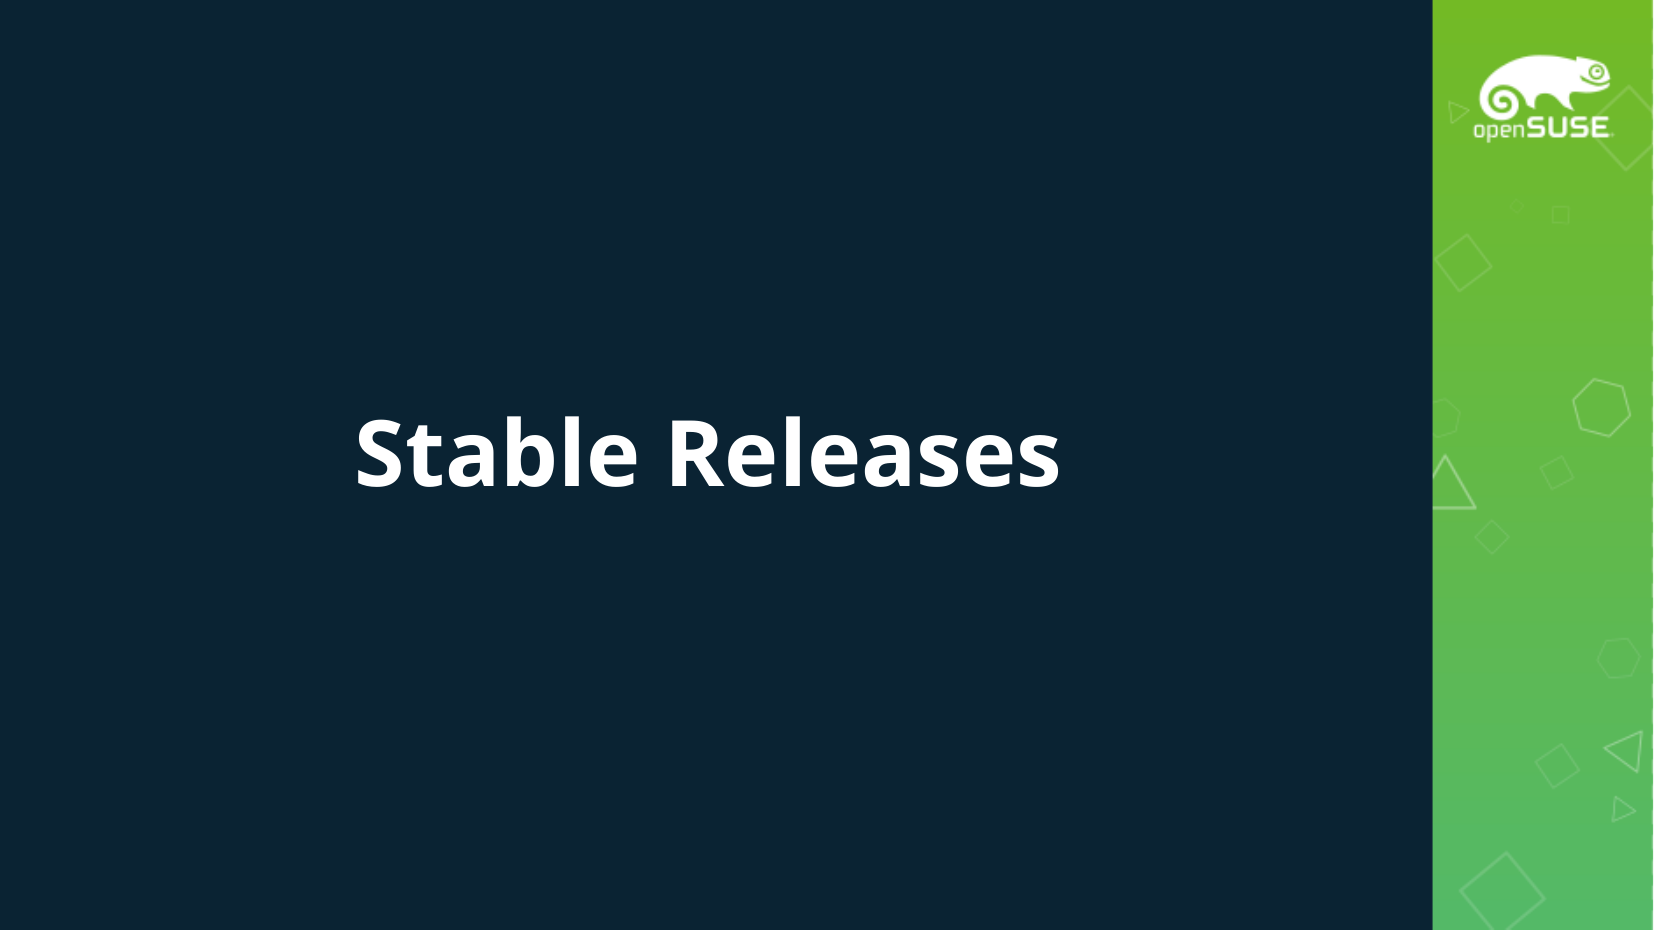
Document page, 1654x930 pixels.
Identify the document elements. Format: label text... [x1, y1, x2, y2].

picture [0, 0, 1654, 930]
list Stable Releases [82, 217, 1335, 757]
